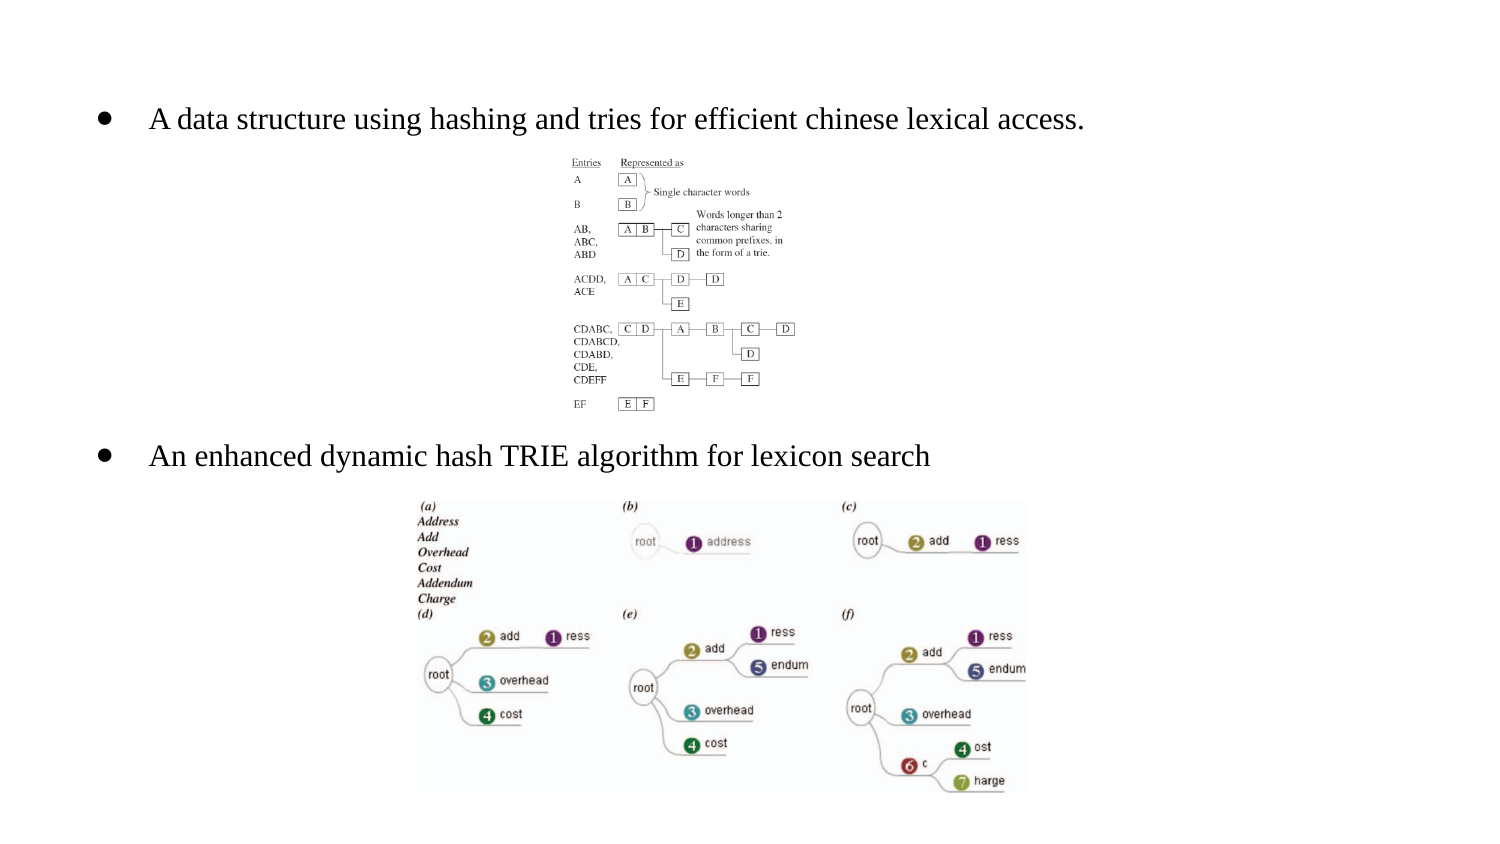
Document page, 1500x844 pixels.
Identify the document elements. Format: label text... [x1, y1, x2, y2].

text_box A data structure using hashing and tries for efficient chinese lexical access. An enhanced dynamic hash TRIE algorithm for lexicon search [58, 83, 1450, 488]
picture [540, 148, 824, 427]
picture [405, 492, 1031, 805]
